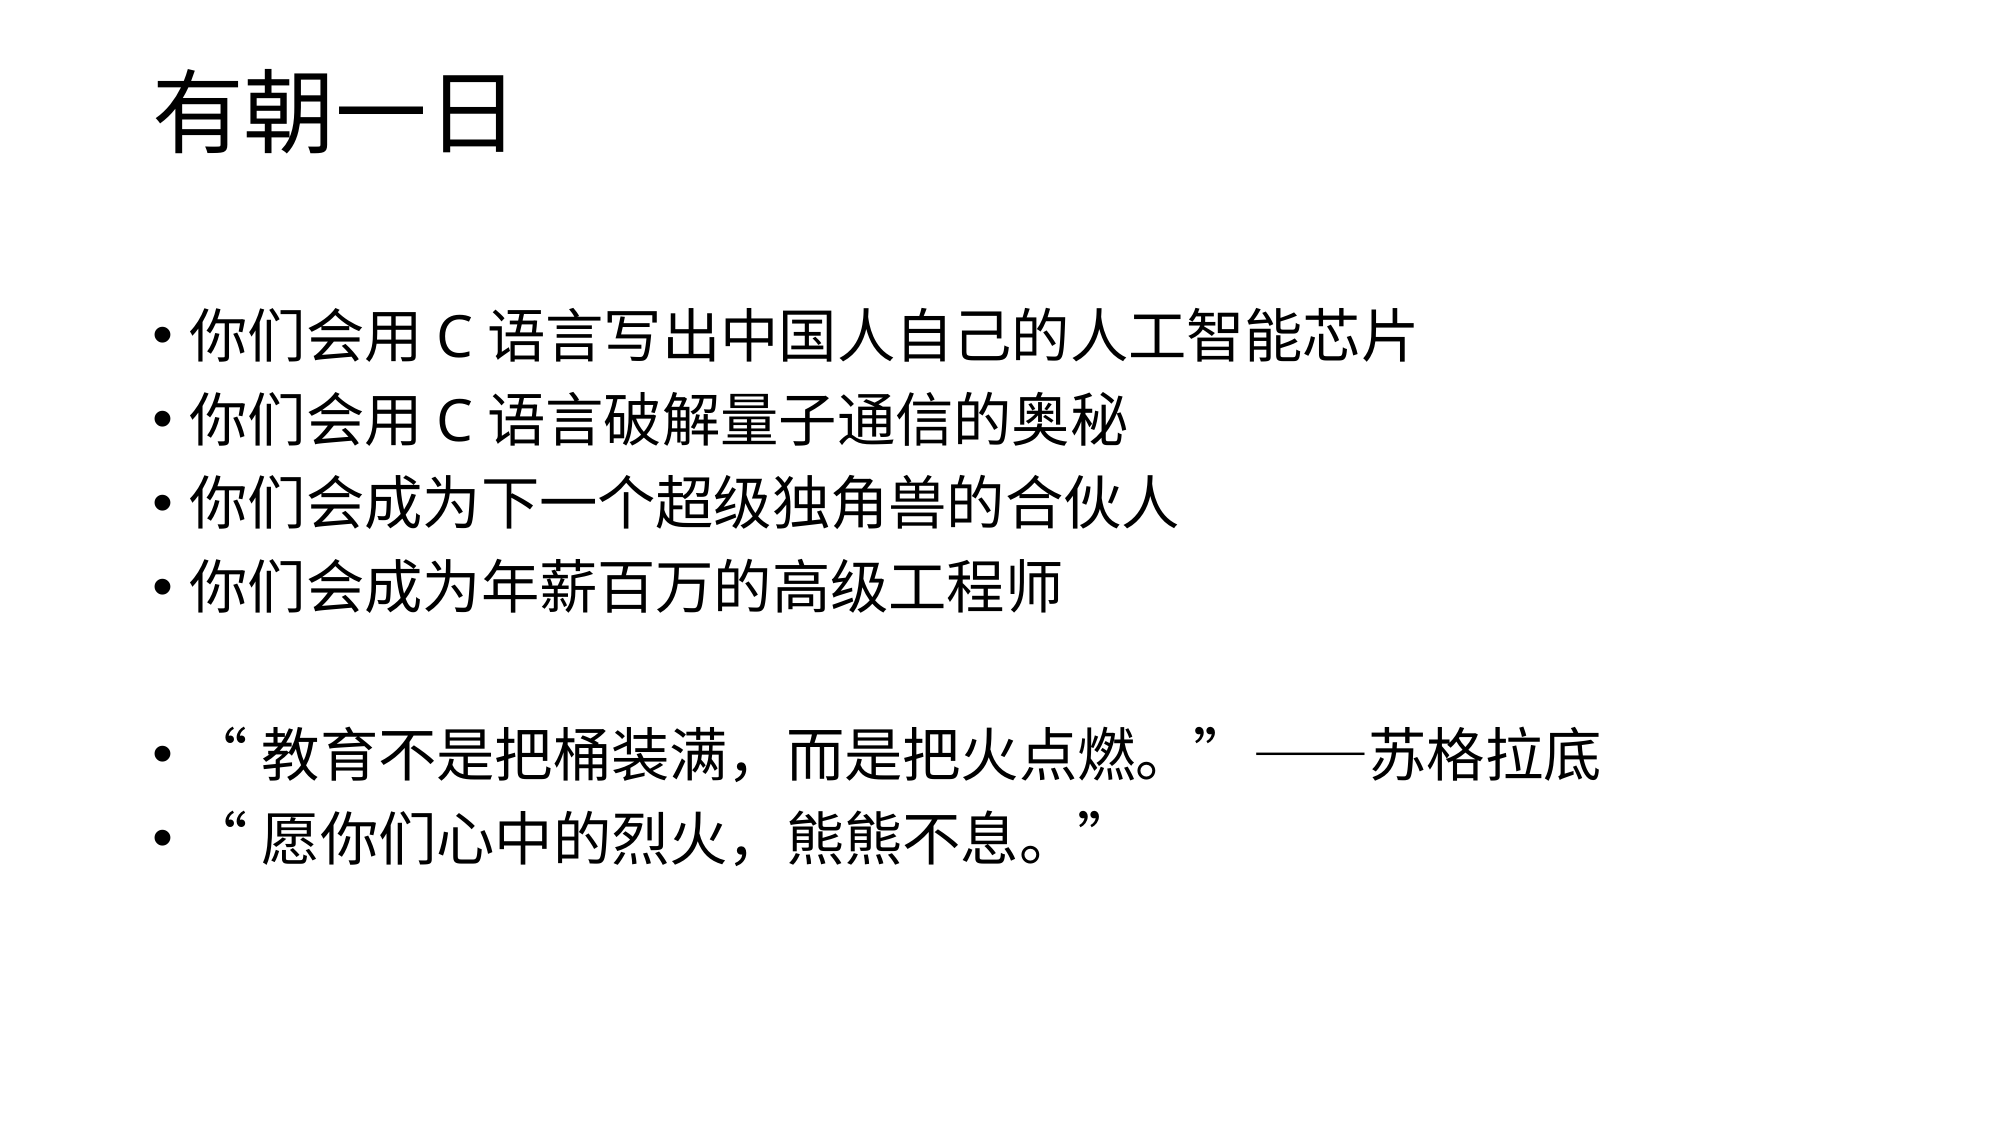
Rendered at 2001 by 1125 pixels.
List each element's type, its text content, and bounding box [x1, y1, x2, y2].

list 你们会用C语言写出中国人自己的人工智能芯片 你们会用C语言破解量子通信的奥秘 你们会成为下一个超级独角兽的合伙人 你们会成为年薪百万的高级工程师 “教育不是把桶装满，而是把火点燃。”——苏格拉底 “愿你们心中的烈火，熊熊不息。” [137, 299, 1863, 1014]
title 有朝一日 [137, 59, 1863, 278]
